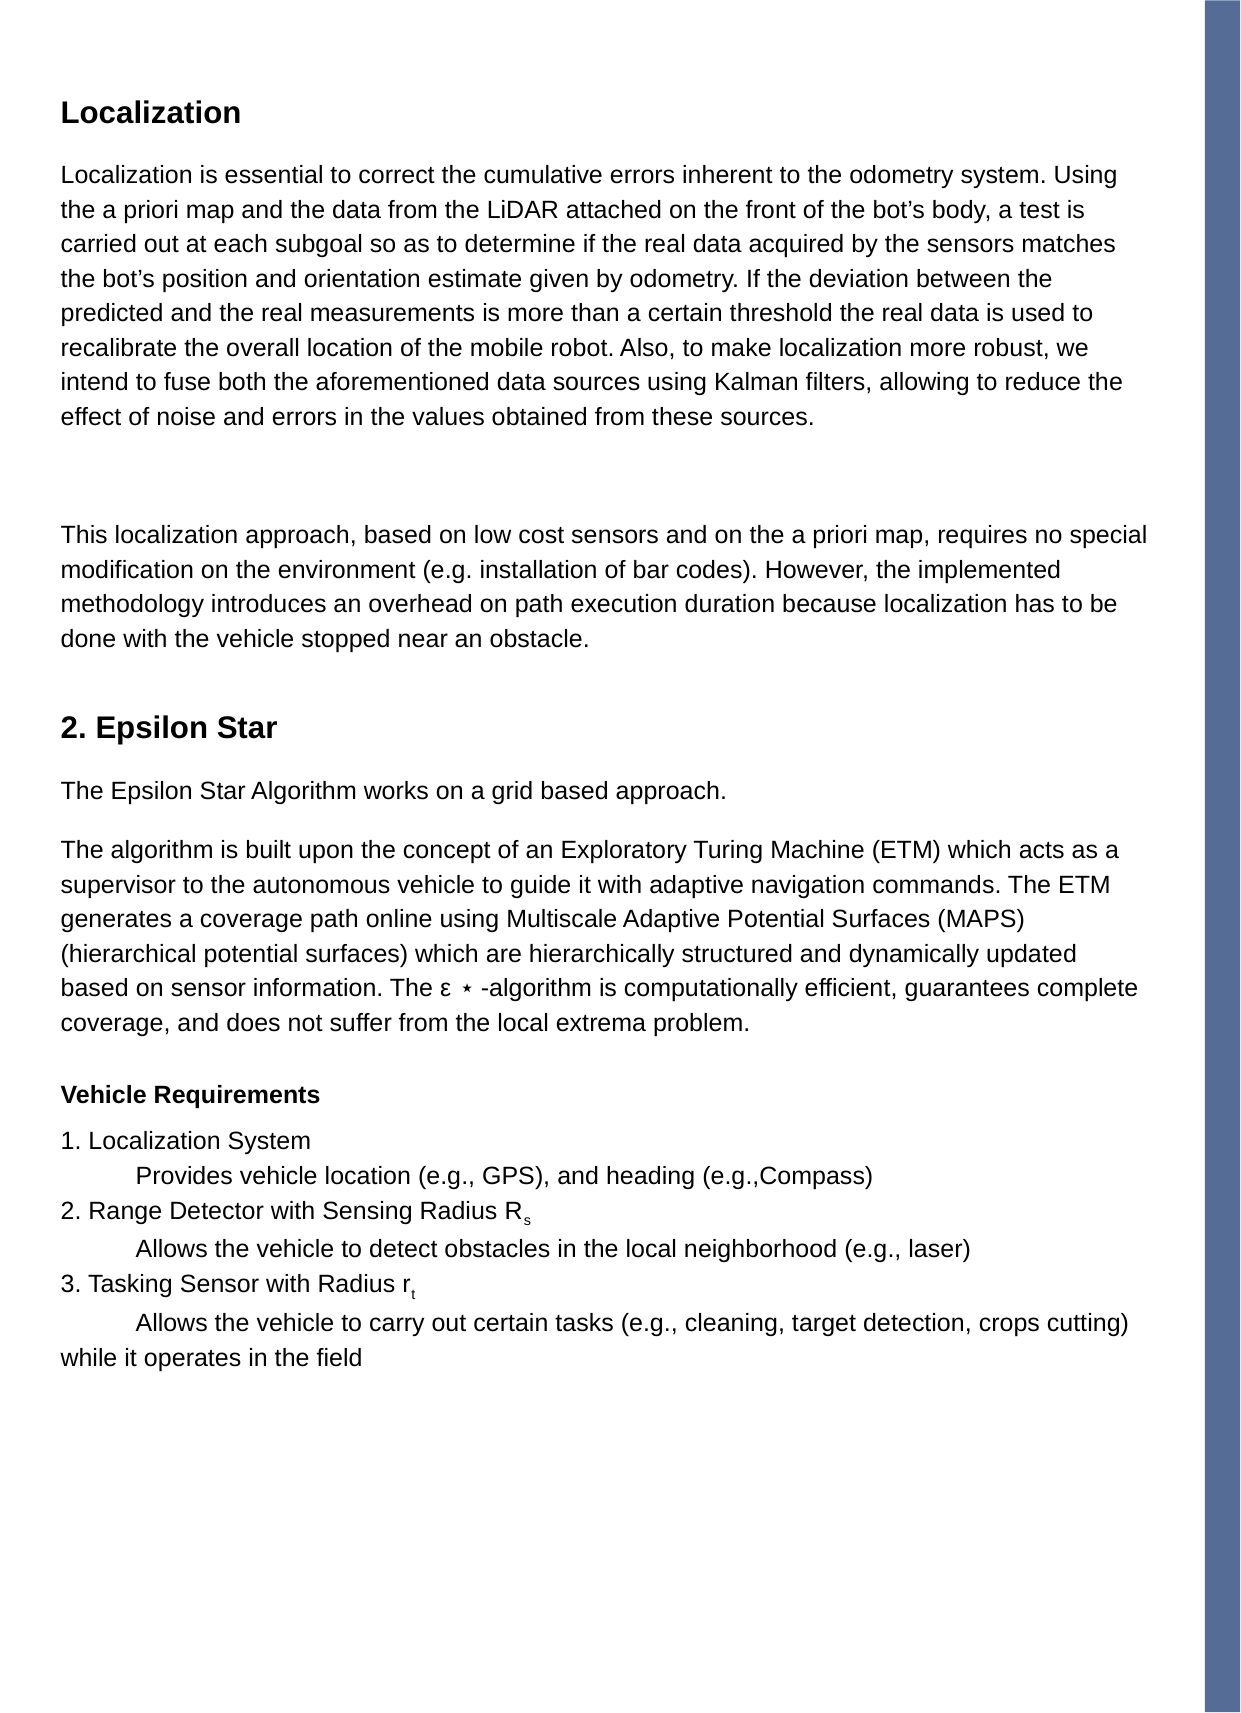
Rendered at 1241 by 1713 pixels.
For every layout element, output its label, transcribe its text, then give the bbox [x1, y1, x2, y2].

text_box [1204, 0, 1241, 1713]
text_box Localization Localization is essential to correct the cumulative errors inherent to the odometry system. Using the a priori map and the data from the LiDAR attached on the front of the bot’s body, a test is carried out at each subgoal so as to determine if the real data acquired by the sensors matches the bot’s position and orientation estimate given by odometry. If the deviation between the predicted and the real measurements is more than a certain threshold the real data is used to recalibrate the overall location of the mobile robot. Also, to make localization more robust, we intend to fuse both the aforementioned data sources using Kalman filters, allowing to reduce the effect of noise and errors in the values obtained from these sources. This localization approach, based on low cost sensors and on the a priori map, requires no special modification on the environment (e.g. installation of bar codes). However, the implemented methodology introduces an overhead on path execution duration because localization has to be done with the vehicle stopped near an obstacle. 2. Epsilon Star The Epsilon Star Algorithm works on a grid based approach. The algorithm is built upon the concept of an Exploratory Turing Machine (ETM) which acts as a supervisor to the autonomous vehicle to guide it with adaptive navigation commands. The ETM generates a coverage path online using Multiscale Adaptive Potential Surfaces (MAPS) (hierarchical potential surfaces) which are hierarchically structured and dynamically updated based on sensor information. The ε ⋆ -algorithm is computationally efficient, guarantees complete coverage, and does not suffer from the local extrema problem. Vehicle Requirements 1. Localization System Provides vehicle location (e.g., GPS), and heading (e.g.,Compass) 2. Range Detector with Sensing Radius Rs Allows the vehicle to detect obstacles in the local neighborhood (e.g., laser) 3. Tasking Sensor with Radius rt Allows the vehicle to carry out certain tasks (e.g., cleaning, target detection, crops cutting) while it operates in the field [45, 71, 1169, 1386]
